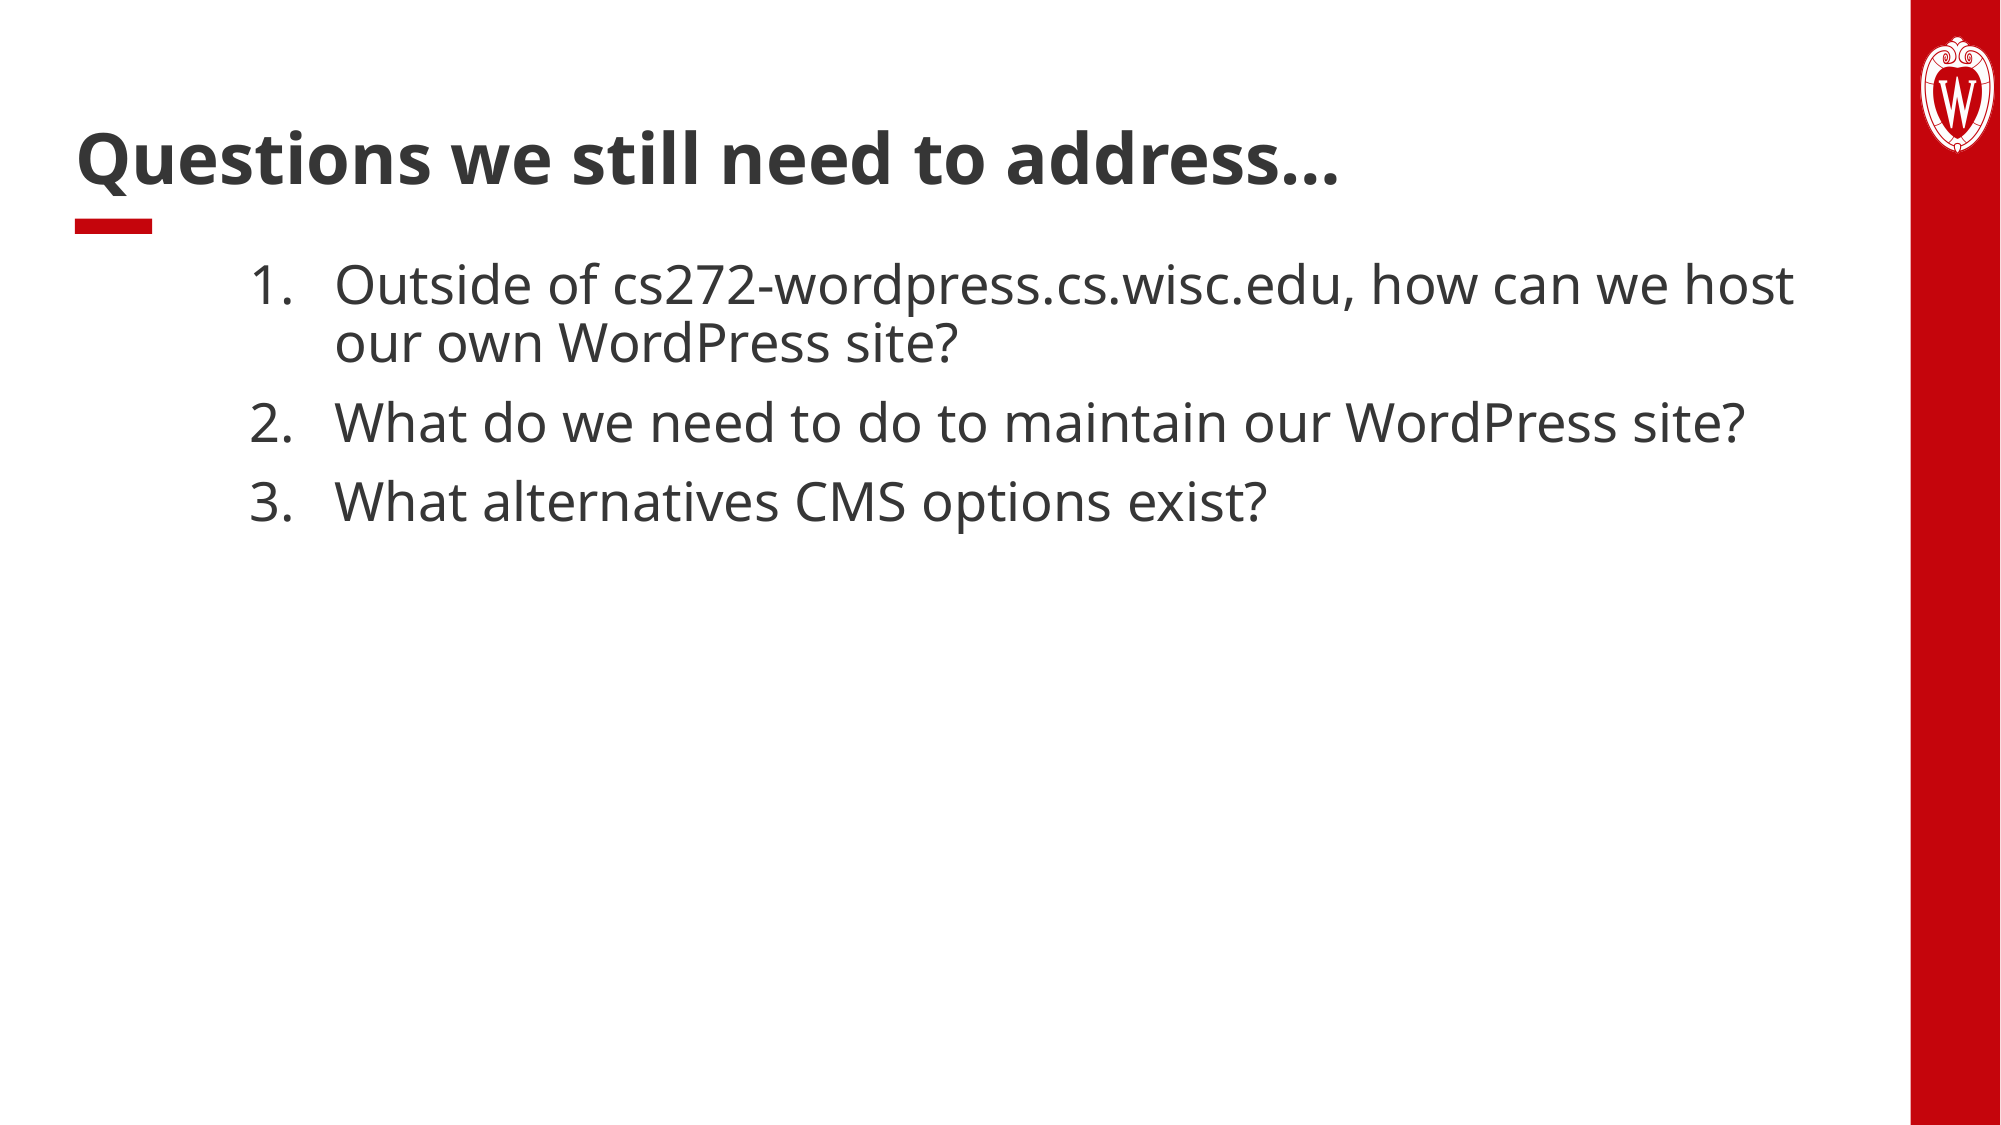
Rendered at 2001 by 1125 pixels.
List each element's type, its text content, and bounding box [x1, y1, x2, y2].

title Questions we still need to address… [75, 115, 1863, 200]
list Outside of cs272-wordpress.cs.wisc.edu, how can we host our own WordPress site? What do we need to do to maintain our WordPress site? What alternatives CMS options exist? [249, 249, 1863, 624]
picture [1920, 36, 1995, 154]
